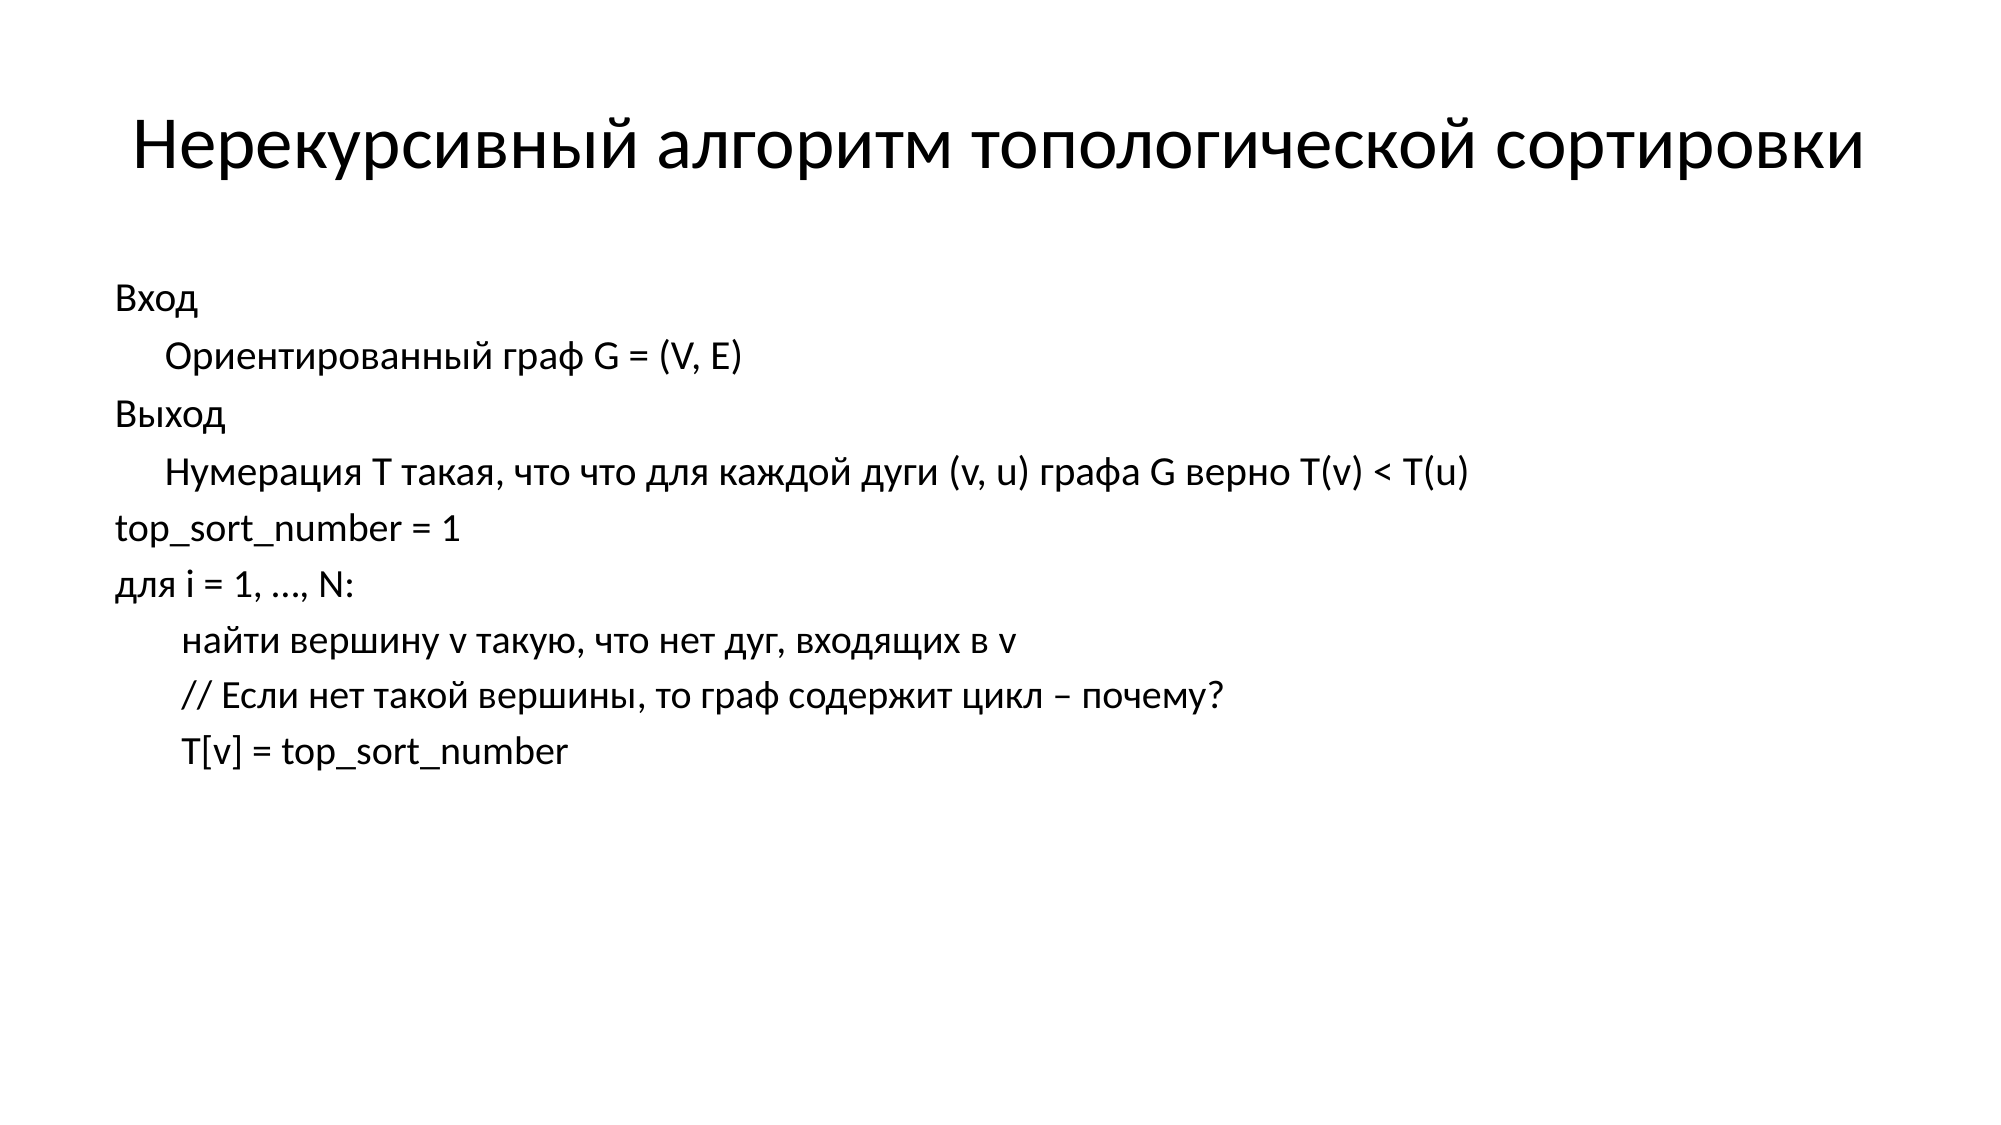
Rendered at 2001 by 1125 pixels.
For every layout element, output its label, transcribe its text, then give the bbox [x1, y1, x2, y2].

list Вход Ориентированный граф G = (V, E) Выход Нумерация Т такая, что что для каждой дуги (v, u) графа G верно T(v) < T(u) top_sort_number = 1 для i = 1, …, N: найти вершину v такую, что нет дуг, входящих в v // Если нет такой вершины, то граф содержит цикл – почему? T[v] = top_sort_number t = t + 1 удалить из E все дуги, исходящие из v удалить v из V вернуть T [99, 262, 1900, 1005]
title Нерекурсивный алгоритм топологической сортировки [99, 45, 1900, 233]
